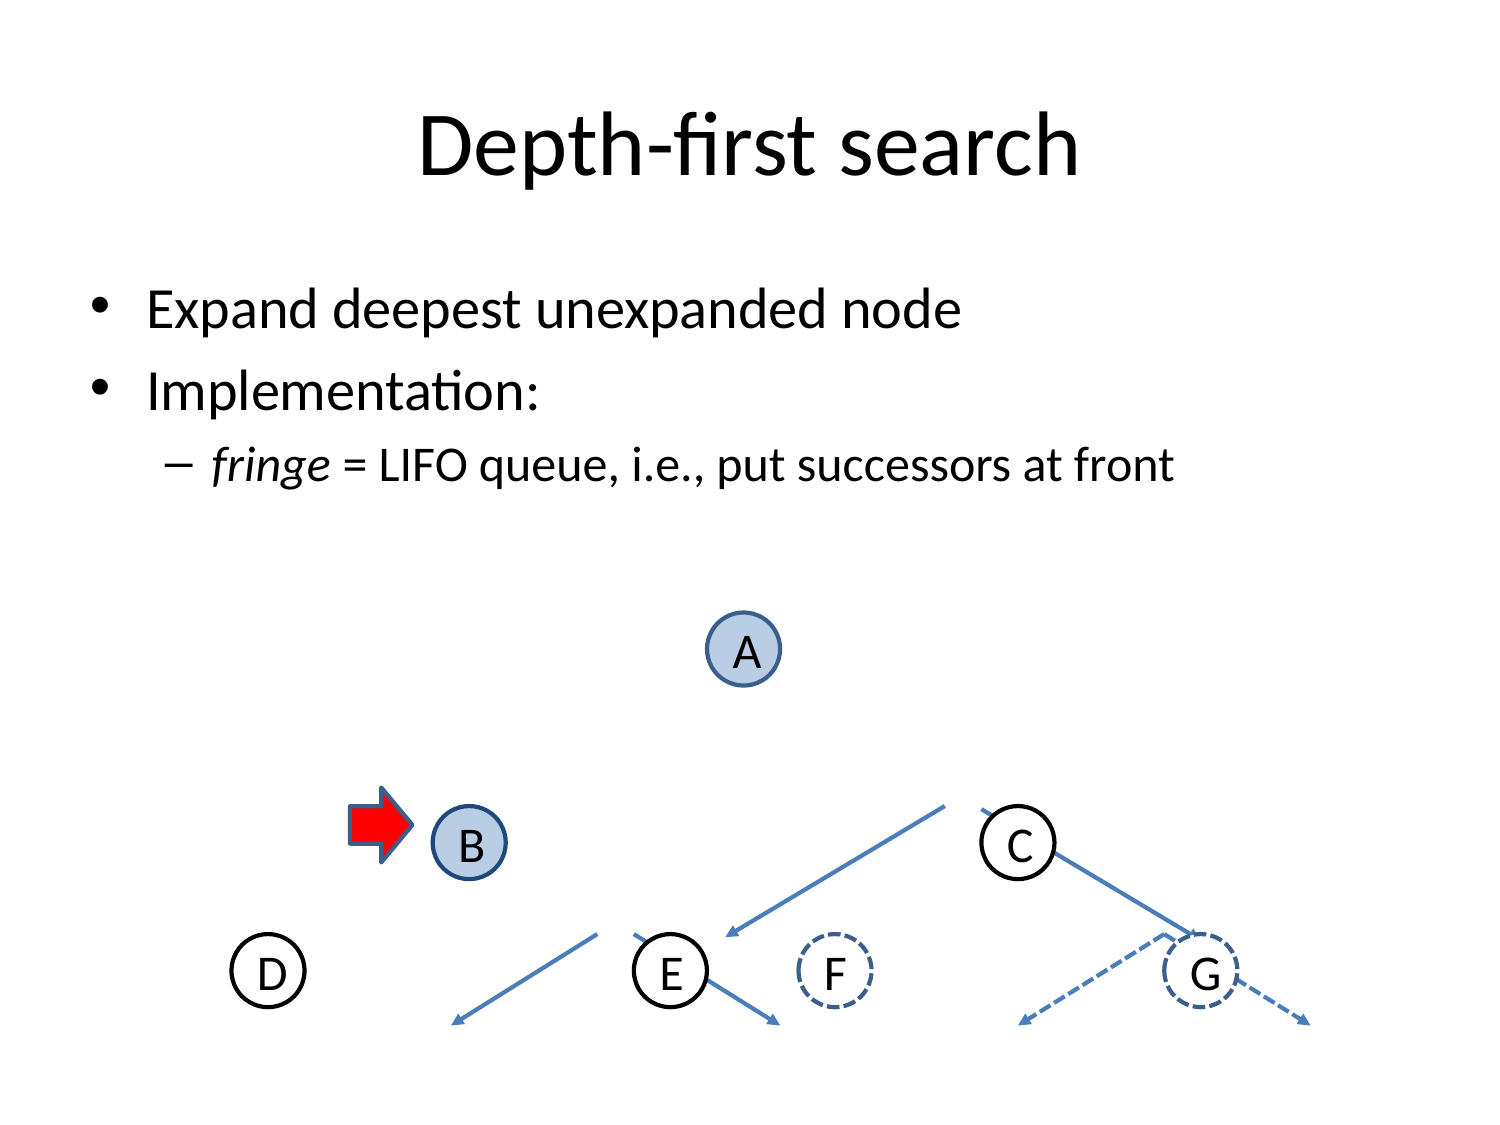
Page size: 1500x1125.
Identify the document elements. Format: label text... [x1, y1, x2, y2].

text_box [1239, 979, 1311, 1026]
text_box [451, 933, 598, 1026]
text_box [347, 785, 415, 865]
text_box [708, 980, 781, 1026]
text_box C [979, 803, 1057, 882]
text_box [1055, 852, 1196, 935]
text_box [725, 805, 946, 938]
text_box B [430, 803, 508, 882]
text_box G [1162, 931, 1240, 1010]
text_box [633, 933, 645, 942]
text_box Expand deepest unexpanded node Implementation: fringe = LIFO queue, i.e., put successors at front [75, 262, 1425, 1005]
text_box E [631, 931, 710, 1010]
text_box [1017, 933, 1164, 1026]
text_box A [704, 610, 783, 688]
text_box Depth-first search [75, 45, 1425, 233]
text_box [980, 808, 991, 815]
text_box [1163, 933, 1178, 943]
text_box F [796, 931, 874, 1010]
text_box D [229, 931, 307, 1010]
